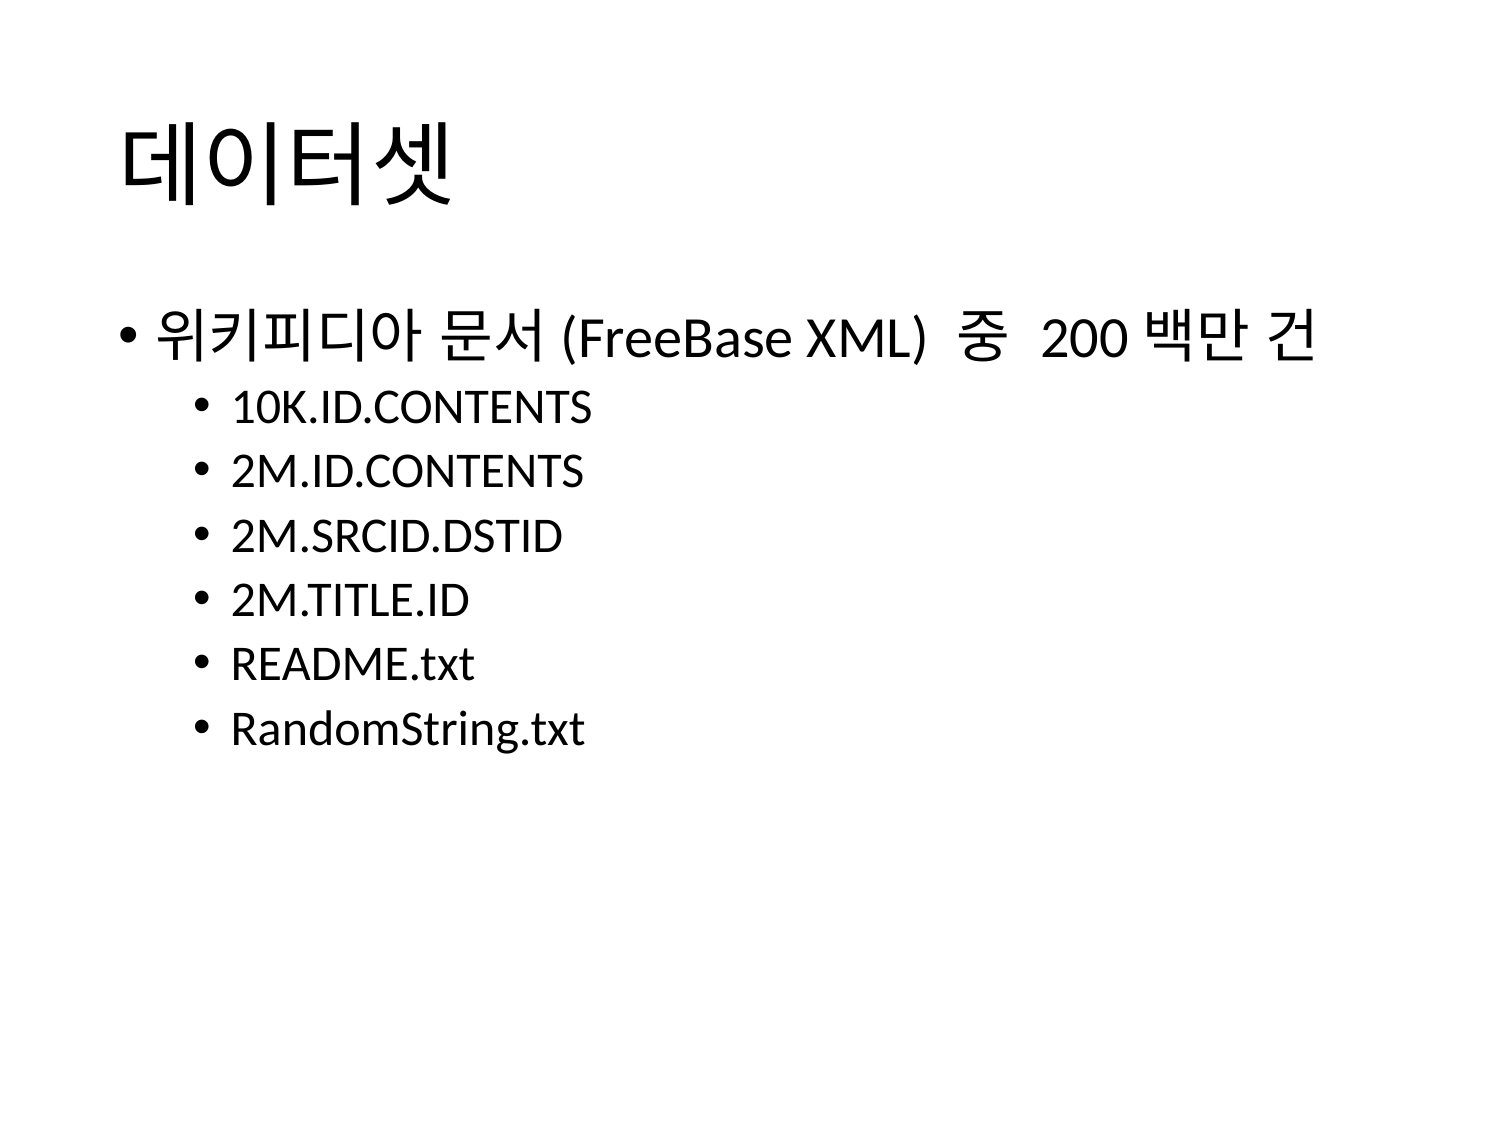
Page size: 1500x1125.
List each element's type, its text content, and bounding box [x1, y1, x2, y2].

list 위키피디아 문서(FreeBase XML) 중 200백만 건 10K.ID.CONTENTS 2M.ID.CONTENTS 2M.SRCID.DSTID 2M.TITLE.ID README.txt RandomString.txt [103, 299, 1397, 1014]
title 데이터셋 [103, 59, 1397, 278]
